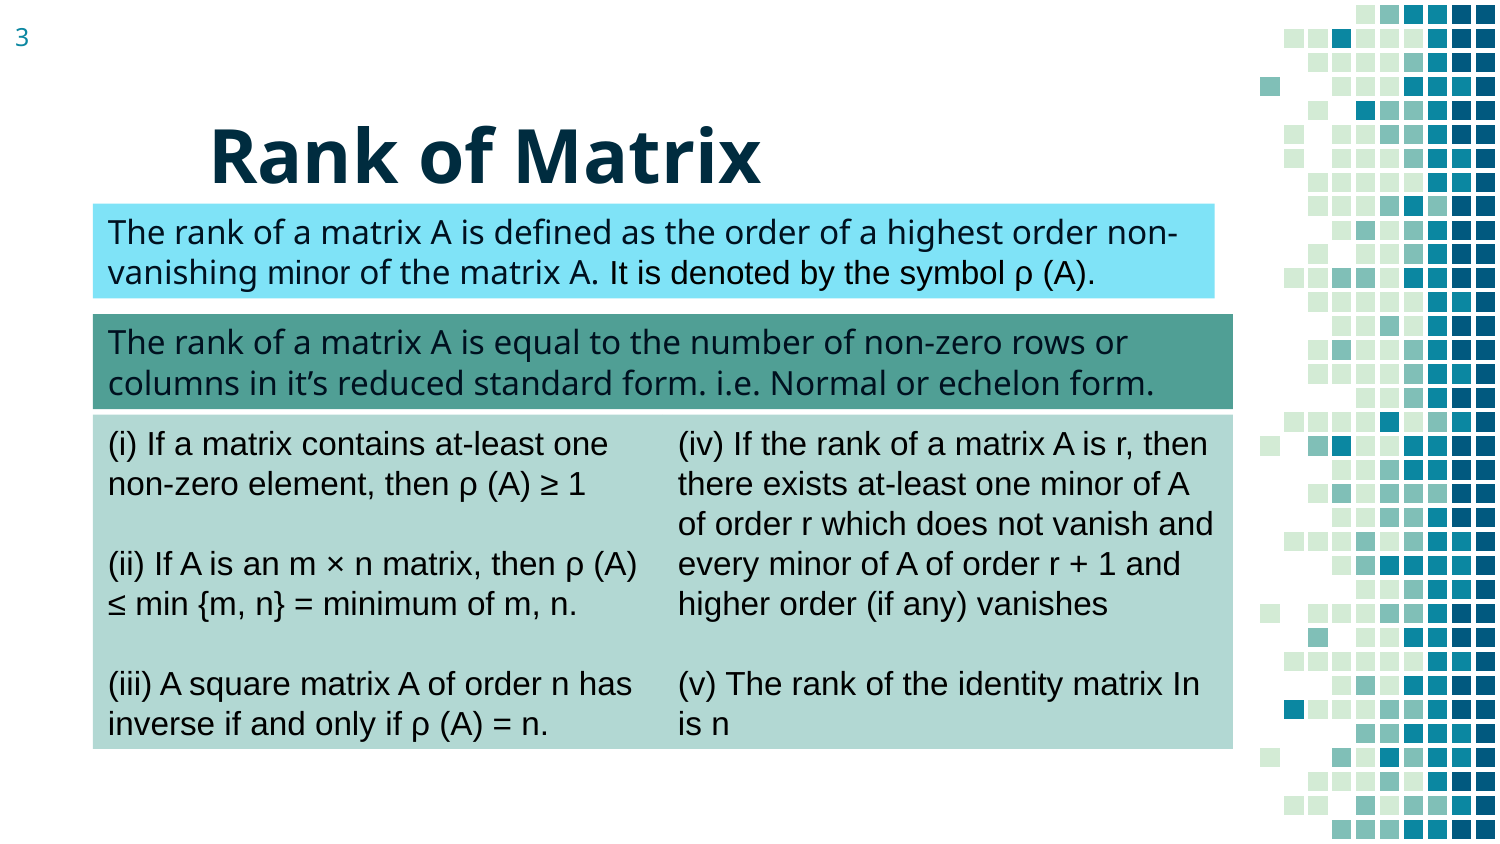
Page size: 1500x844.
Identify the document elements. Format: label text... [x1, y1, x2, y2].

slide_number 3 [0, 4, 73, 73]
title Rank of Matrix [0, 109, 971, 214]
text_box (iv) If the rank of a matrix A is r, then there exists at-least one minor of A of order r which does not vanish and every minor of A of order r + 1 and higher order (if any) vanishes (v) The rank of the identity matrix In is n [662, 414, 1233, 749]
text_box The rank of a matrix A is equal to the number of non-zero rows or columns in it’s reduced standard form. i.e. Normal or echelon form. [92, 314, 1233, 410]
text_box (i) If a matrix contains at-least one non-zero element, then ρ (A) ≥ 1 (ii) If A is an m × n matrix, then ρ (A) ≤ min {m, n} = minimum of m, n. (iii) A square matrix A of order n has inverse if and only if ρ (A) = n. [92, 414, 662, 749]
text_box The rank of a matrix A is defined as the order of a highest order non-vanishing minor of the matrix A. It is denoted by the symbol ρ (A). [92, 203, 1215, 299]
